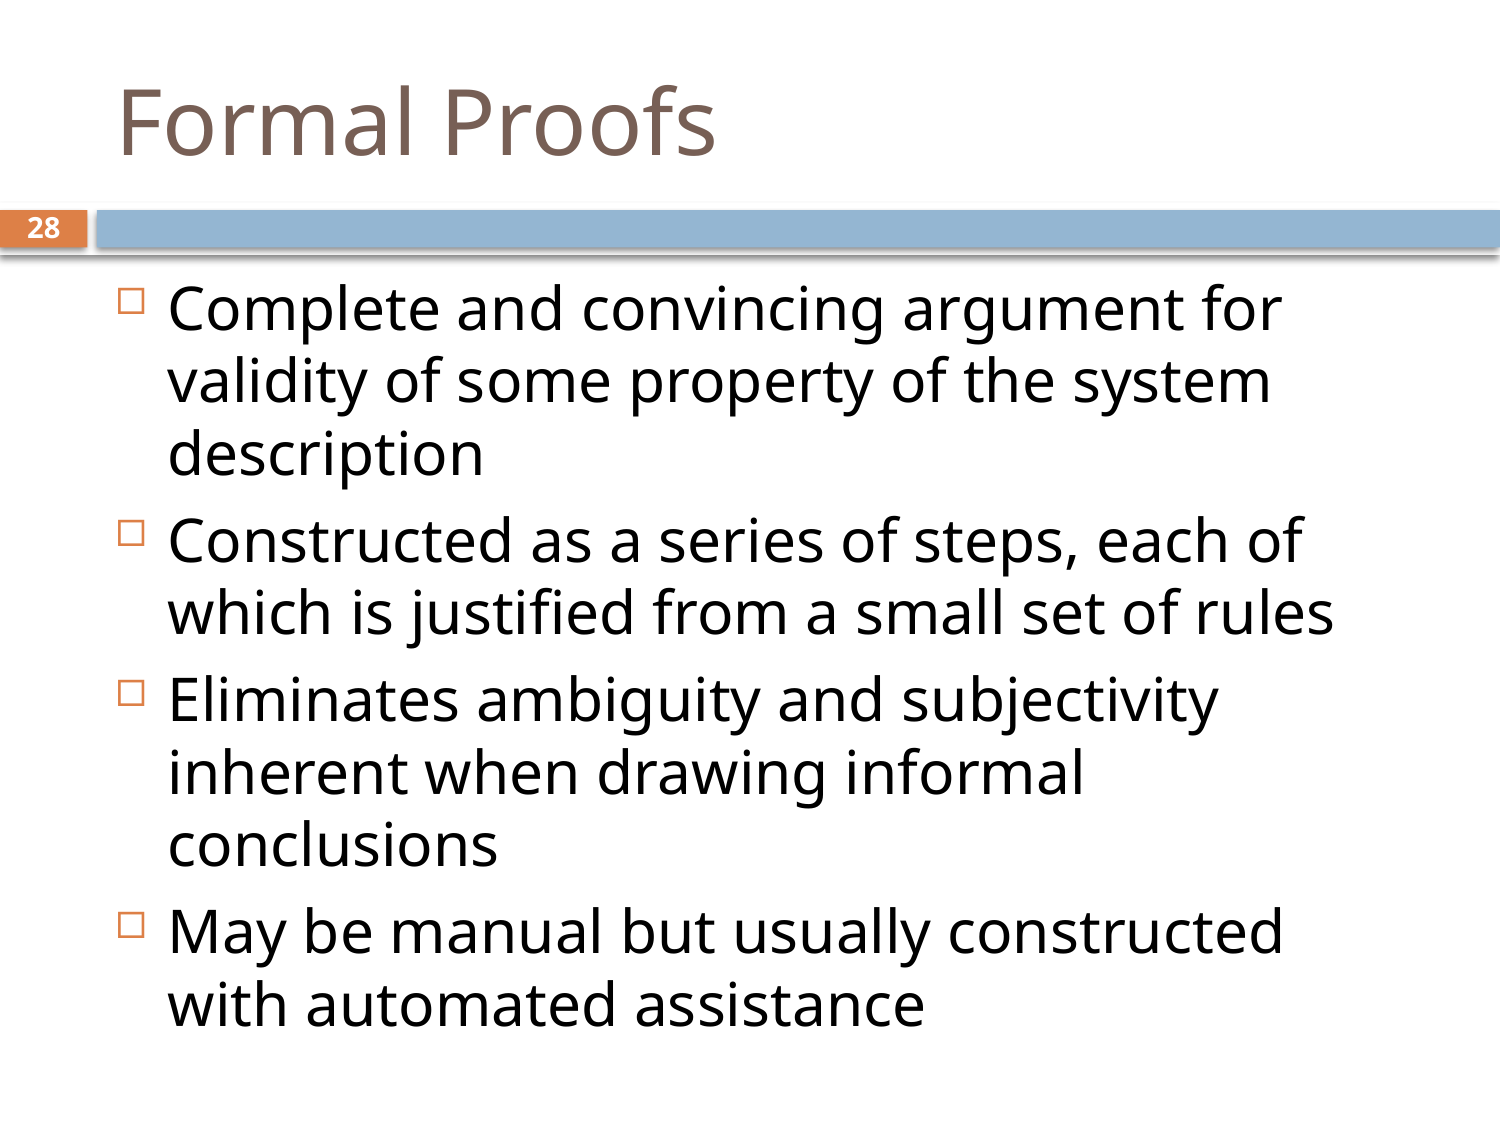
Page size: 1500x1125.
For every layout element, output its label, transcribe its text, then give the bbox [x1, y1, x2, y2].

list Complete and convincing argument for validity of some property of the system description Constructed as a series of steps, each of which is justified from a small set of rules Eliminates ambiguity and subjectivity inherent when drawing informal conclusions May be manual but usually constructed with automated assistance [100, 262, 1438, 1000]
slide_number 28 [0, 208, 88, 249]
title Formal Proofs [100, 37, 1438, 200]
